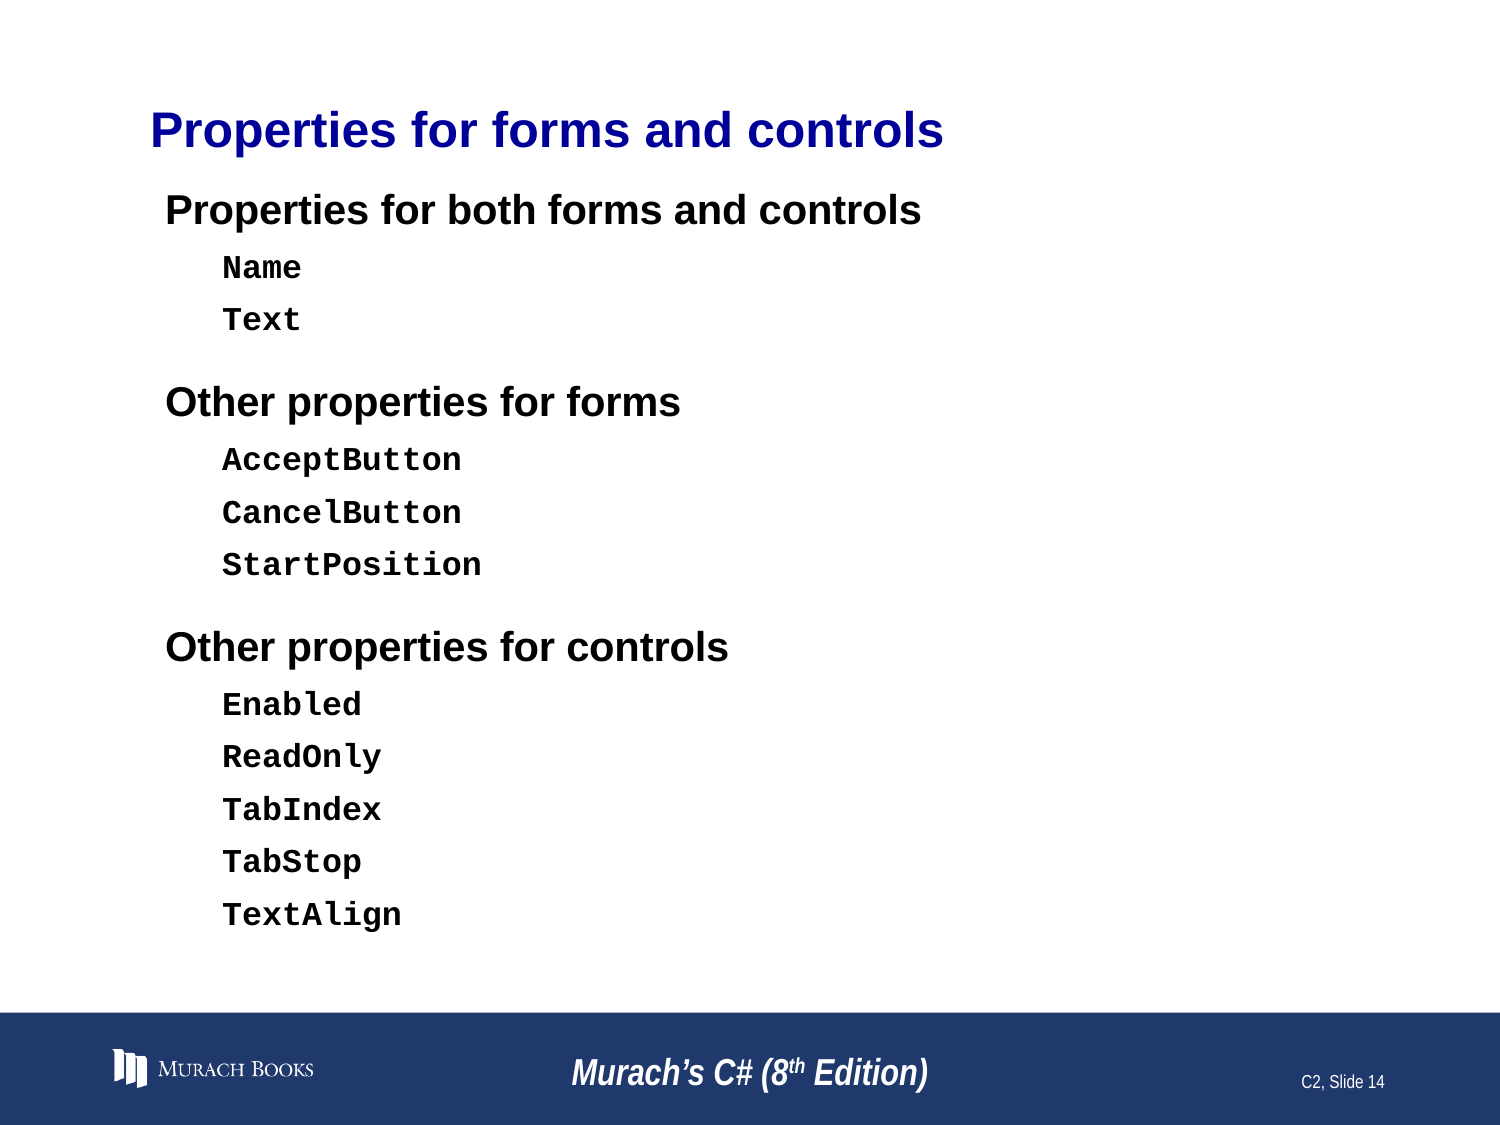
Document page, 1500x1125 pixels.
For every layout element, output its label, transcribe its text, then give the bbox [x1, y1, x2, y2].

slide_number C2, Slide 14 [1087, 1025, 1400, 1100]
title Properties for forms and controls [150, 97, 1350, 174]
list Properties for both forms and controls Name Text Other properties for forms AcceptButton CancelButton StartPosition Other properties for controls Enabled ReadOnly TabIndex TabStop TextAlign [150, 174, 1363, 975]
footer [12, 1025, 450, 1100]
slide_number Murach’s C# (8th Edition) [450, 1025, 1050, 1100]
